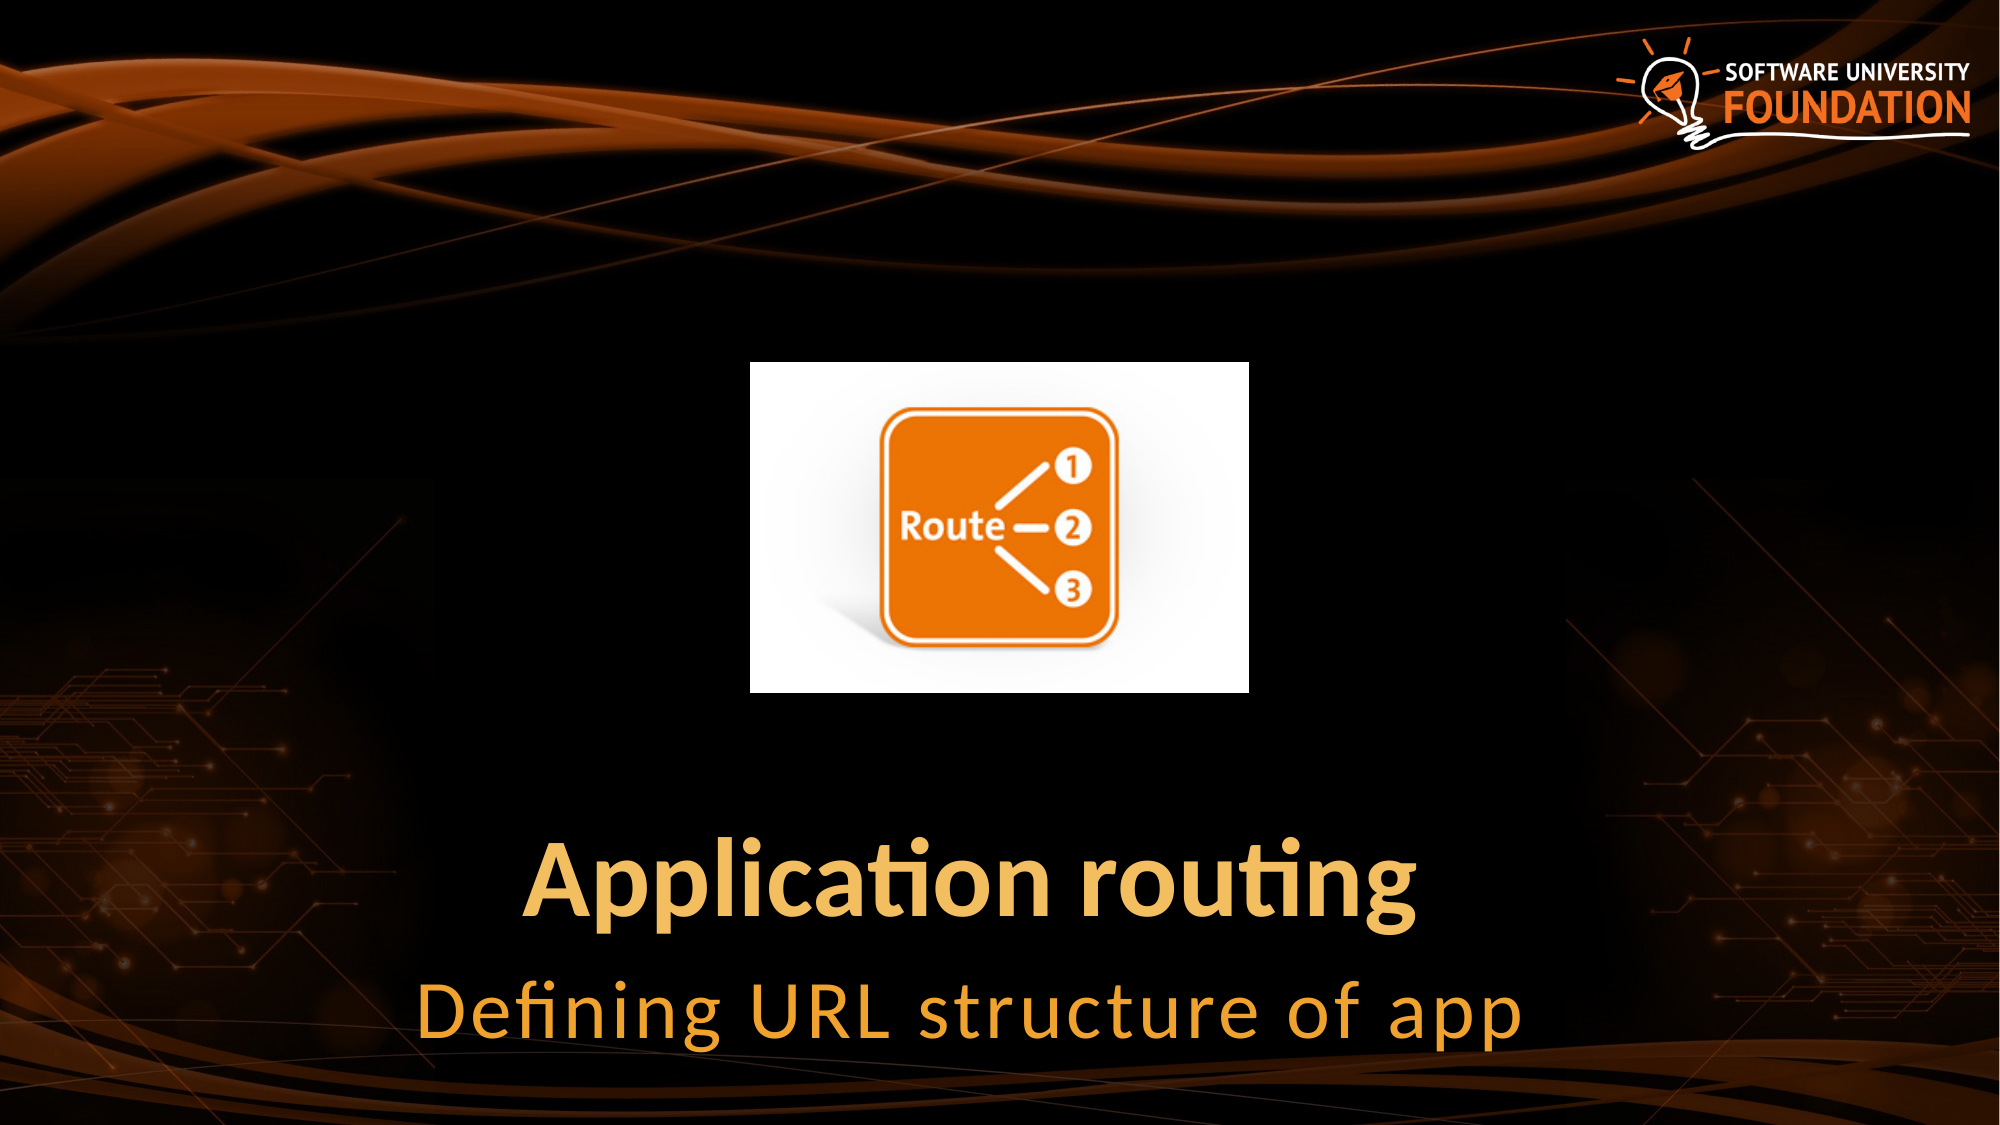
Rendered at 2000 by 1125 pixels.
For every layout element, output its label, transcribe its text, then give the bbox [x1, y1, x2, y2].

title Application routing [237, 812, 1704, 944]
picture [0, 0, 2000, 1125]
list Defining URL structure of app [237, 944, 1704, 1057]
